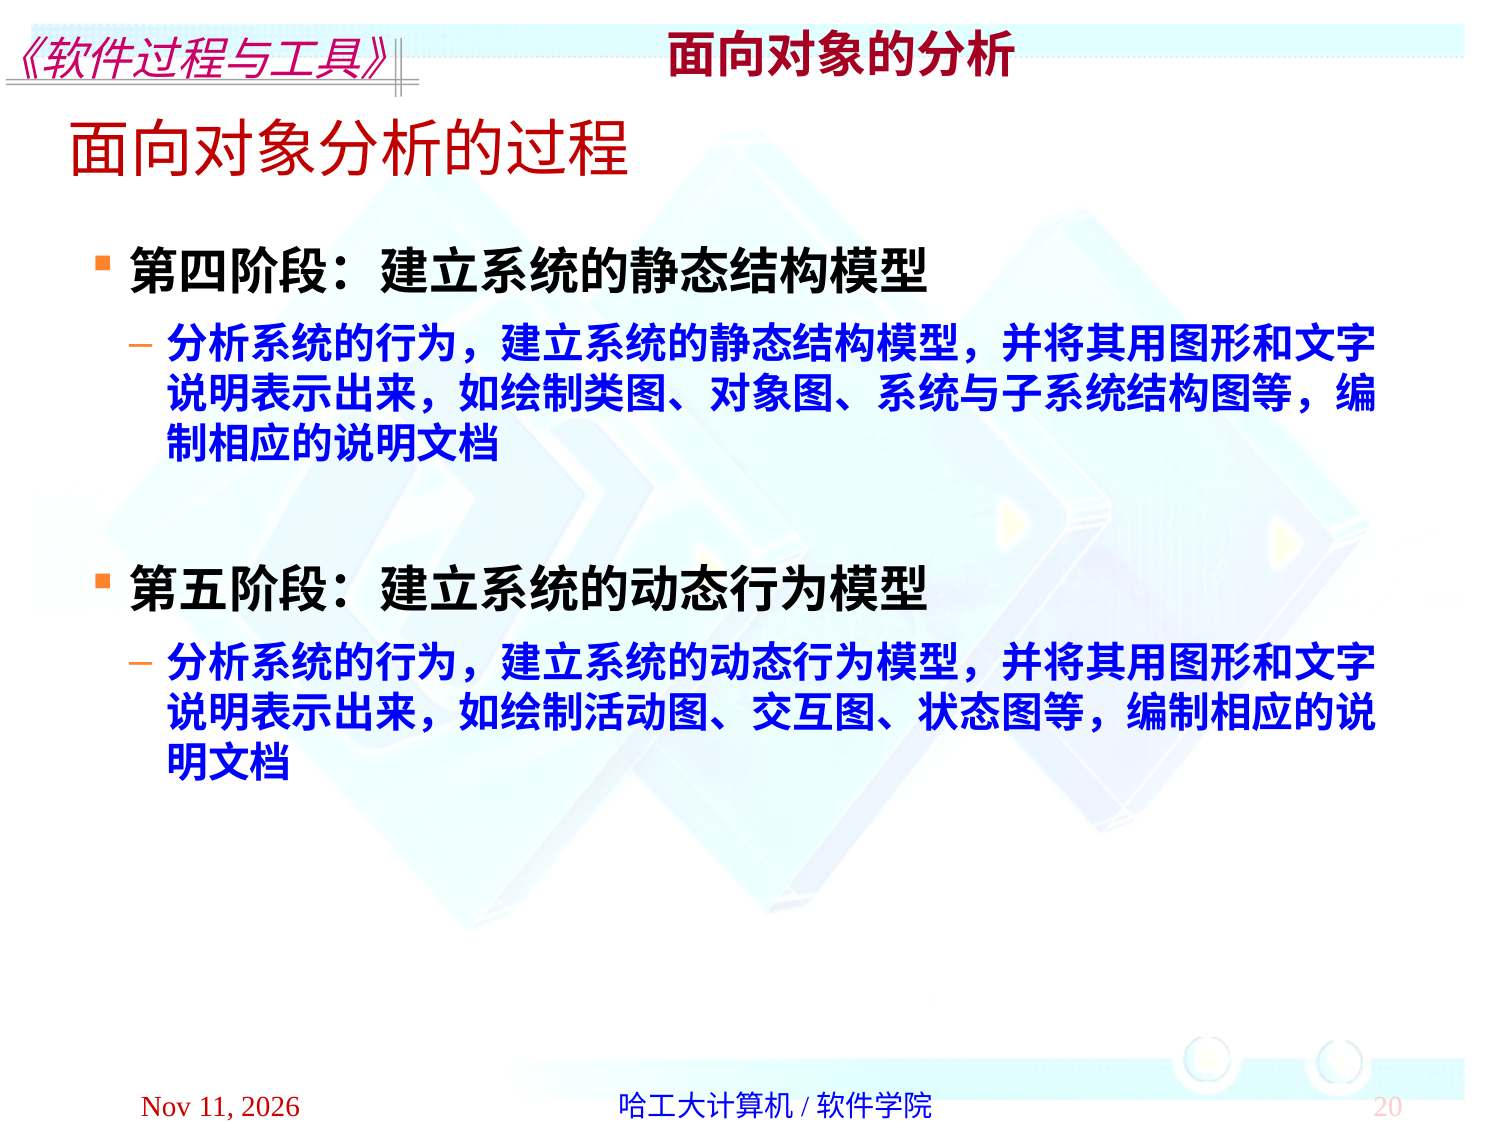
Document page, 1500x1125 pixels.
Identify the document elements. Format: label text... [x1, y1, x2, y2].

text_box 第四阶段：建立系统的静态结构模型 分析系统的行为，建立系统的静态结构模型，并将其用图形和文字说明表示出来，如绘制类图、对象图、系统与子系统结构图等，编制相应的说明文档 第五阶段：建立系统的动态行为模型 分析系统的行为，建立系统的动态行为模型，并将其用图形和文字说明表示出来，如绘制活动图、交互图、状态图等，编制相应的说明文档 [76, 231, 1424, 1071]
text_box 面向对象分析的过程 [53, 101, 1447, 209]
text_box 面向对象的分析 [389, 15, 1294, 90]
